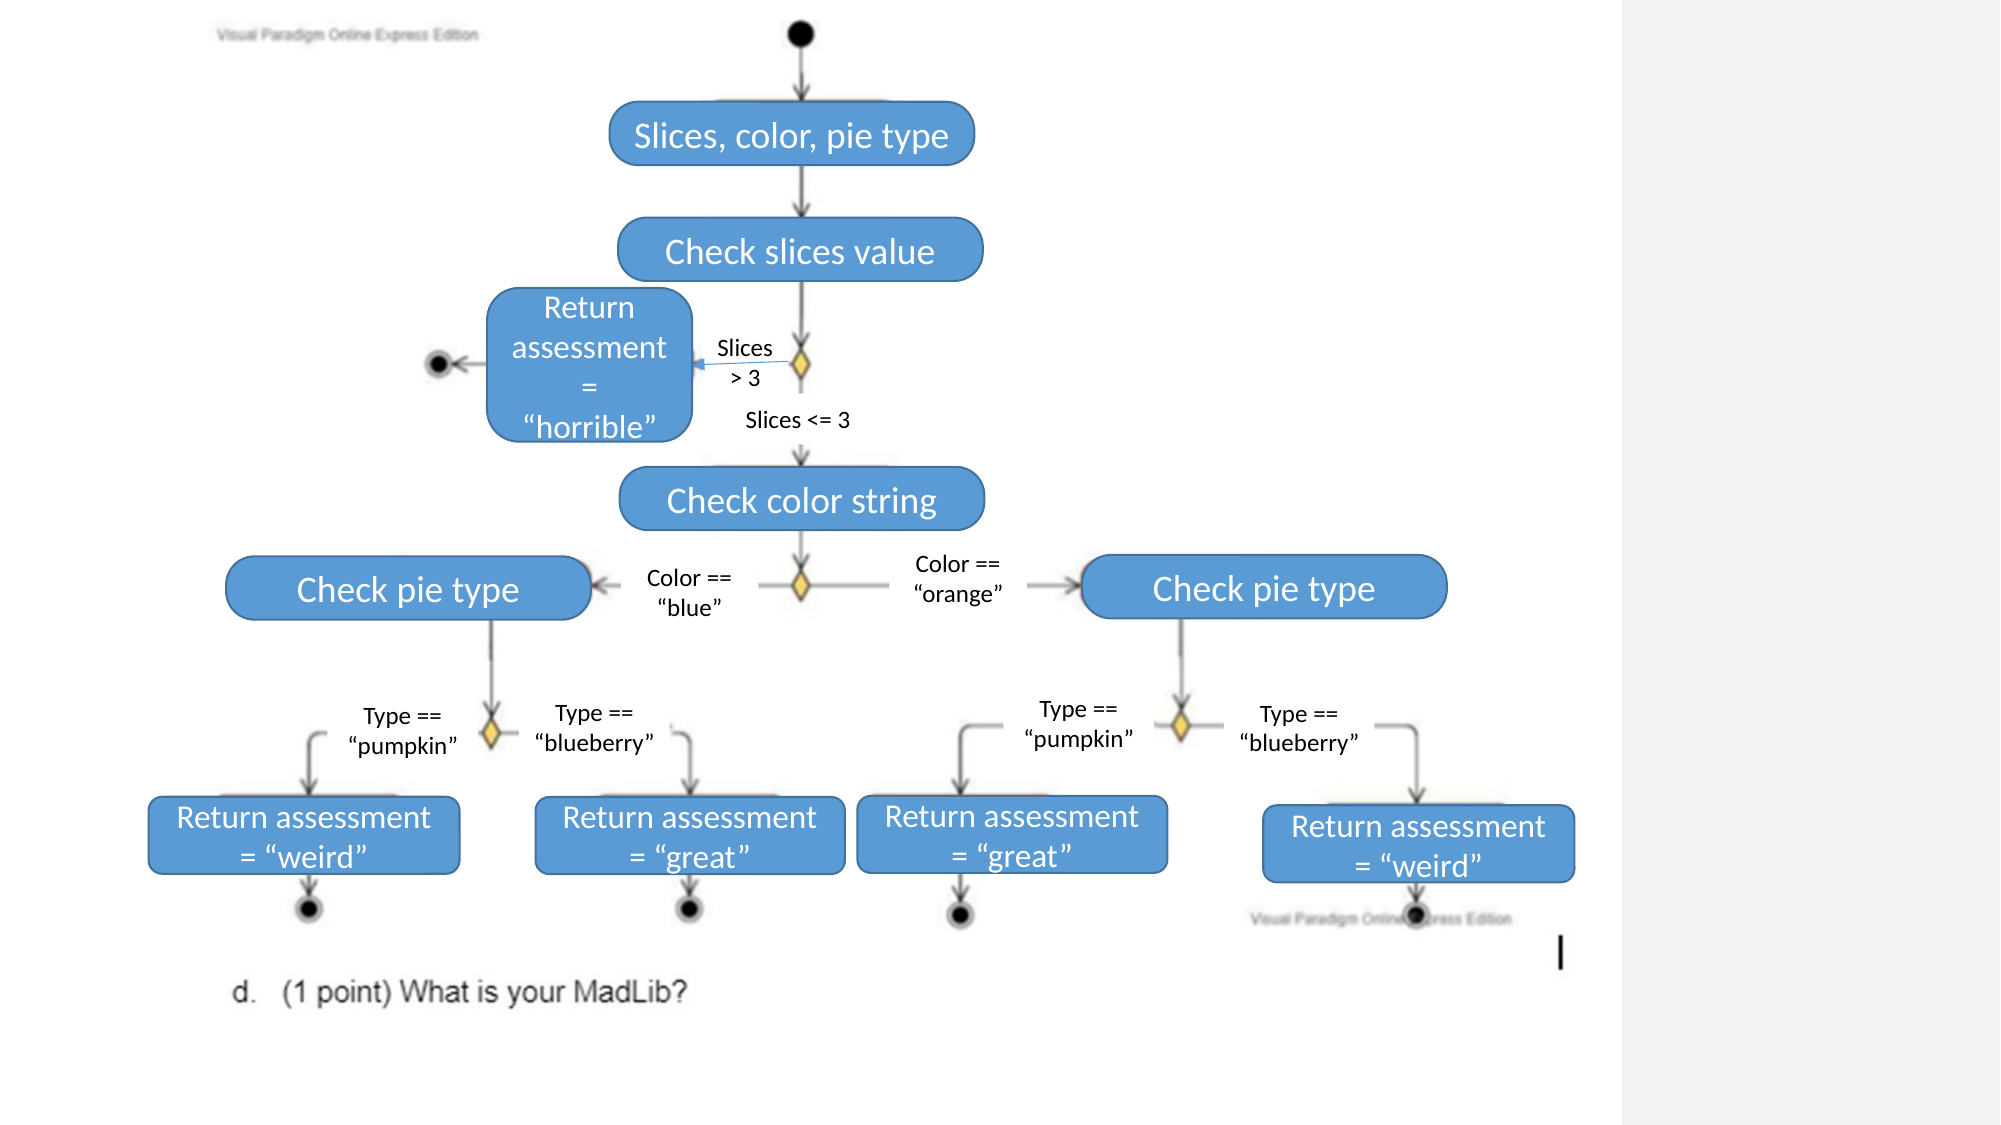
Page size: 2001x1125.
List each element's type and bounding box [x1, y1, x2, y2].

text_box [692, 361, 789, 365]
picture [0, 0, 1622, 1125]
